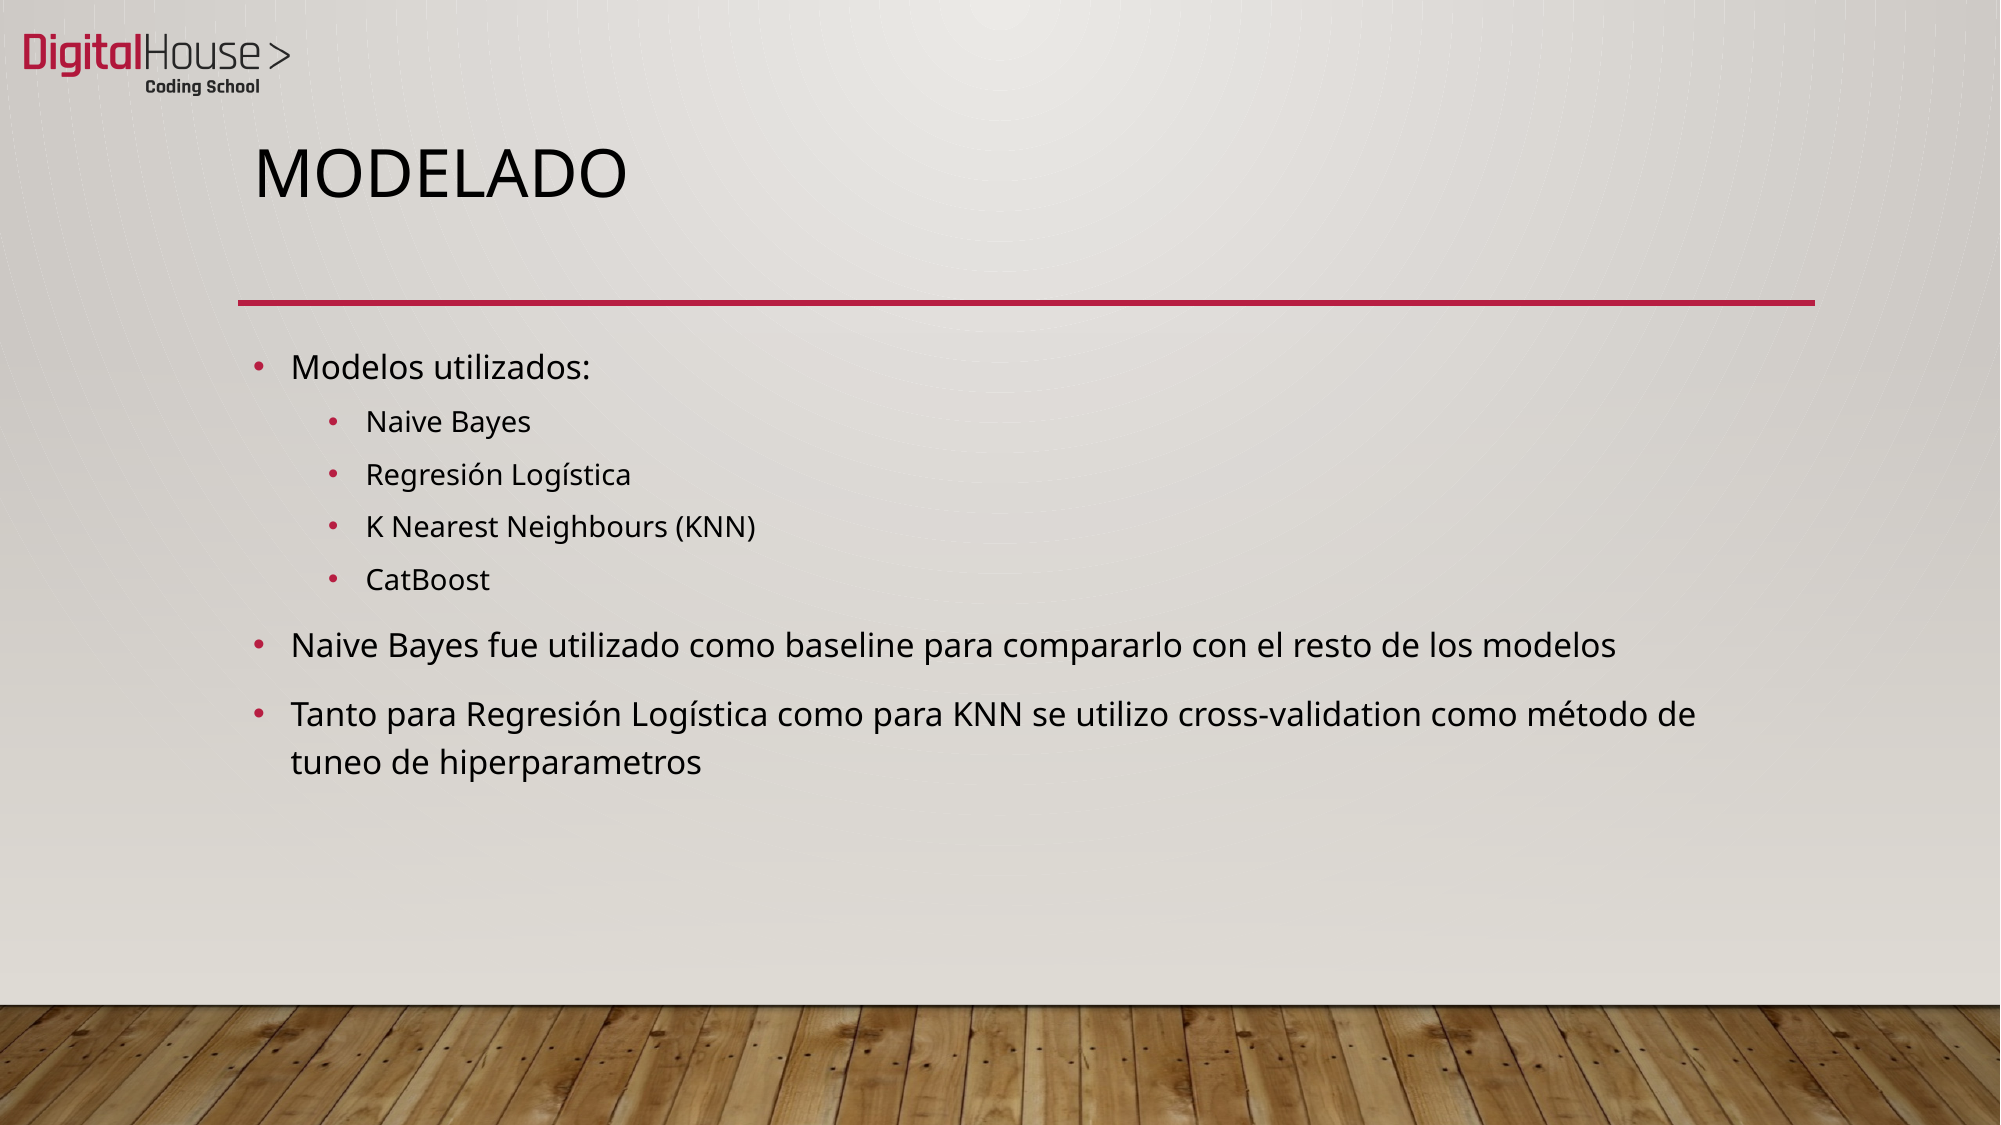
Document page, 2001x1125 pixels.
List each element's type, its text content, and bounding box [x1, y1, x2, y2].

list Modelos utilizados: Naive Bayes Regresión Logística K Nearest Neighbours (KNN) CatBoost Naive Bayes fue utilizado como baseline para compararlo con el resto de los modelos Tanto para Regresión Logística como para KNN se utilizo cross-validation como método de tuneo de hiperparametros [238, 330, 1814, 986]
picture [0, 0, 358, 133]
picture [0, 1005, 2000, 1125]
title Modelado [238, 131, 1814, 305]
